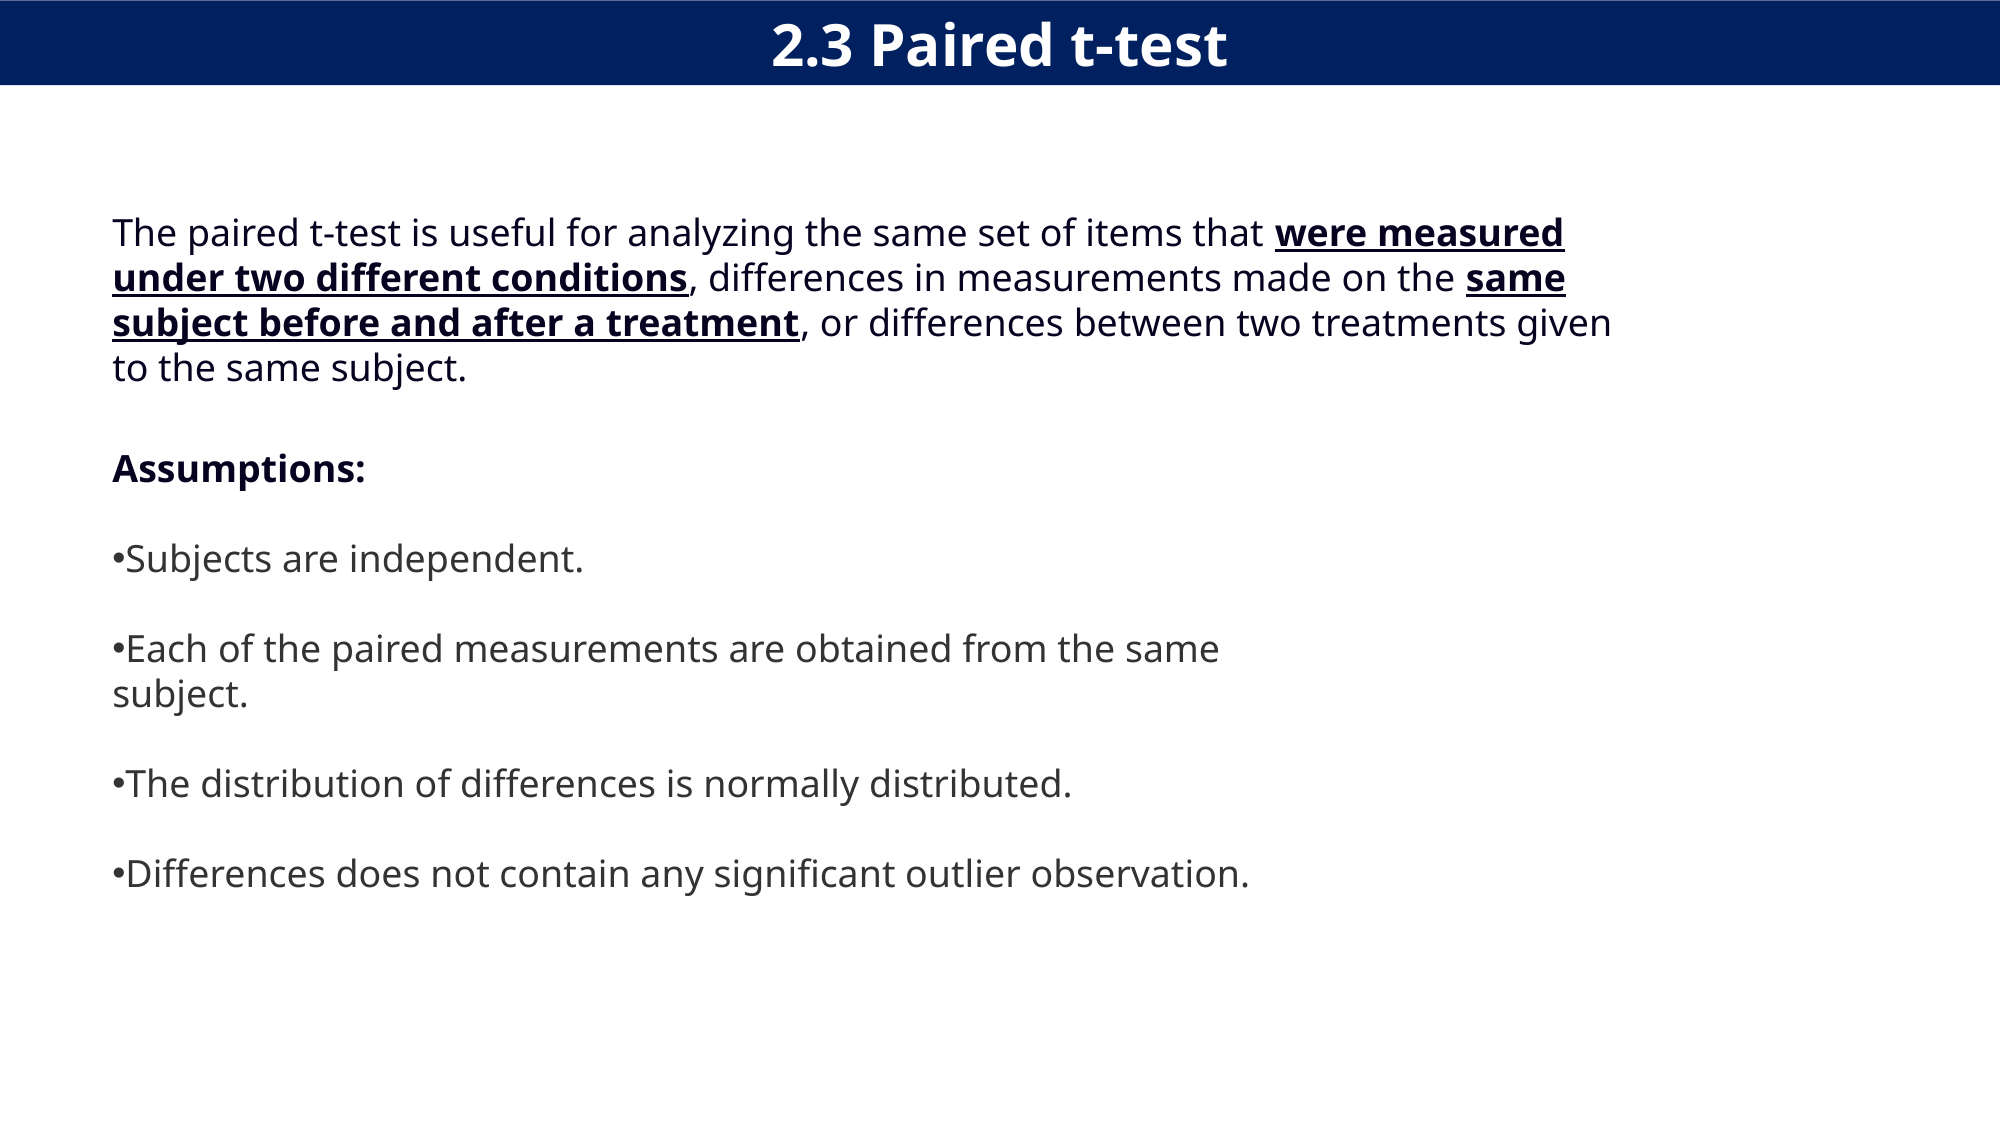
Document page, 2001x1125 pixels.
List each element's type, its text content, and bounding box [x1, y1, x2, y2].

text_box 2.3 Paired t-test [0, 0, 2000, 86]
text_box Assumptions: Subjects are independent. Each of the paired measurements are obtained from the same subject. The distribution of differences is normally distributed. Differences does not contain any significant outlier observation. [97, 437, 1345, 948]
text_box The paired t-test is useful for analyzing the same set of items that were measured under two different conditions, differences in measurements made on the same subject before and after a treatment, or differences between two treatments given to the same subject. [97, 201, 1648, 397]
